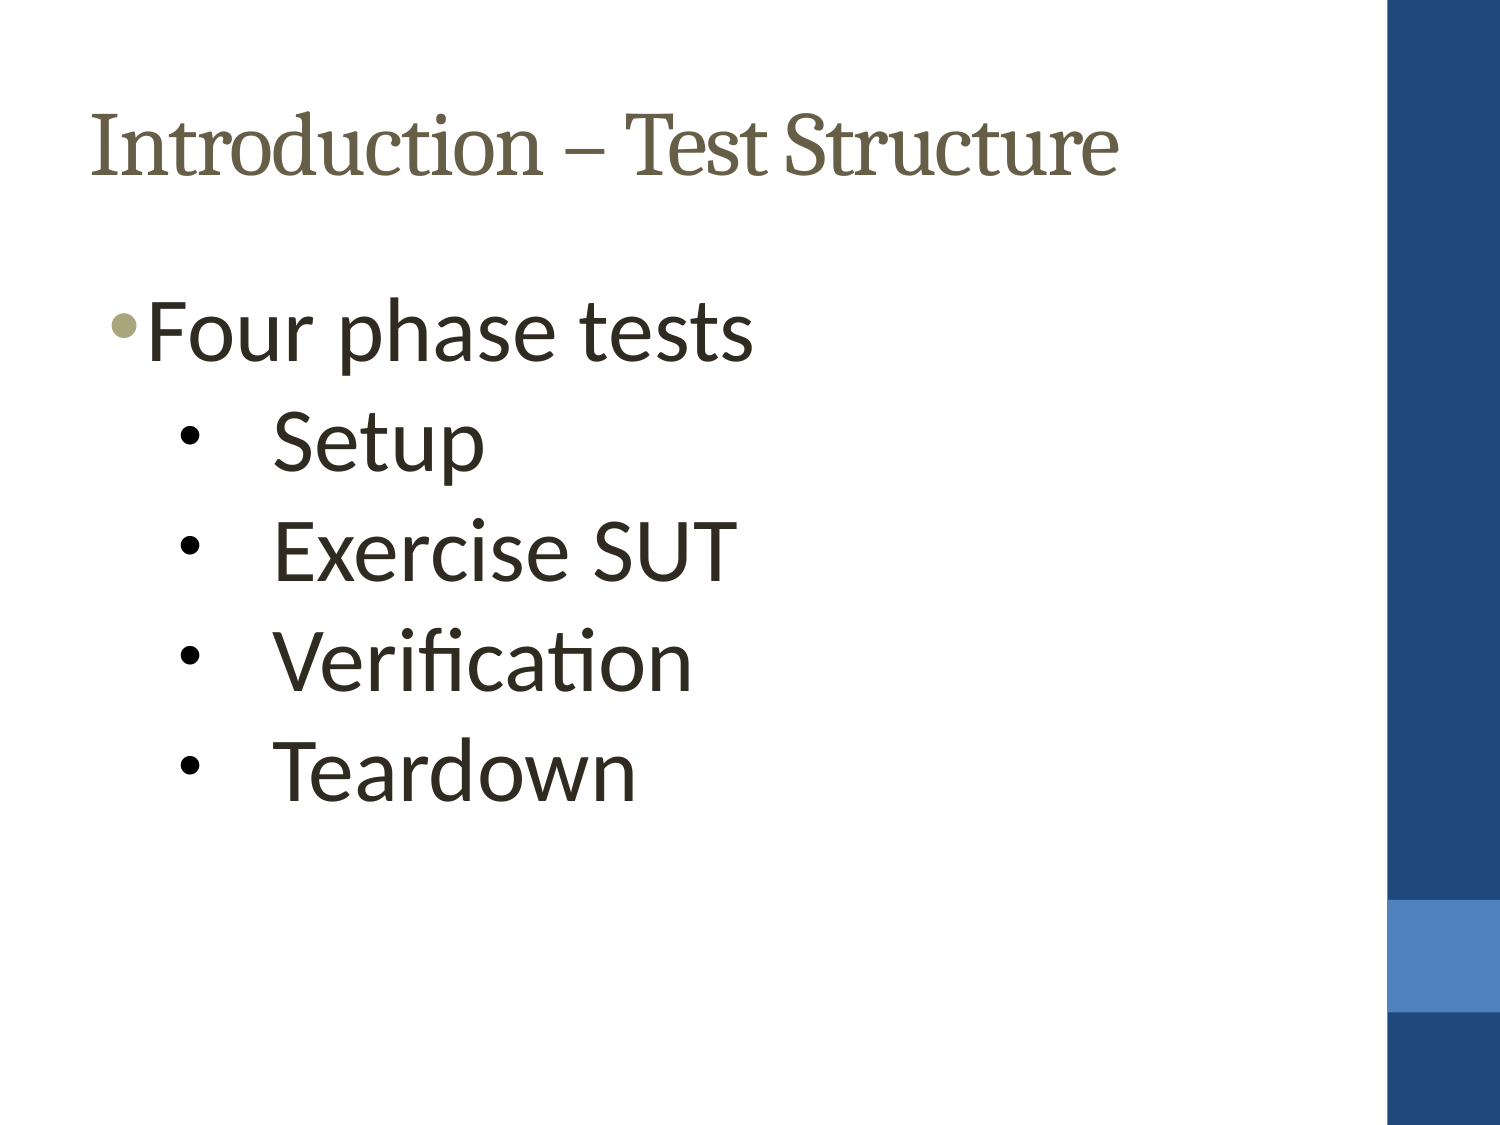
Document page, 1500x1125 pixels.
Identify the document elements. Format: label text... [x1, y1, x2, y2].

text_box Introduction – Test Structure [74, 45, 1325, 233]
text_box Four phase tests Setup Exercise SUT Verification Teardown [74, 262, 1325, 1050]
